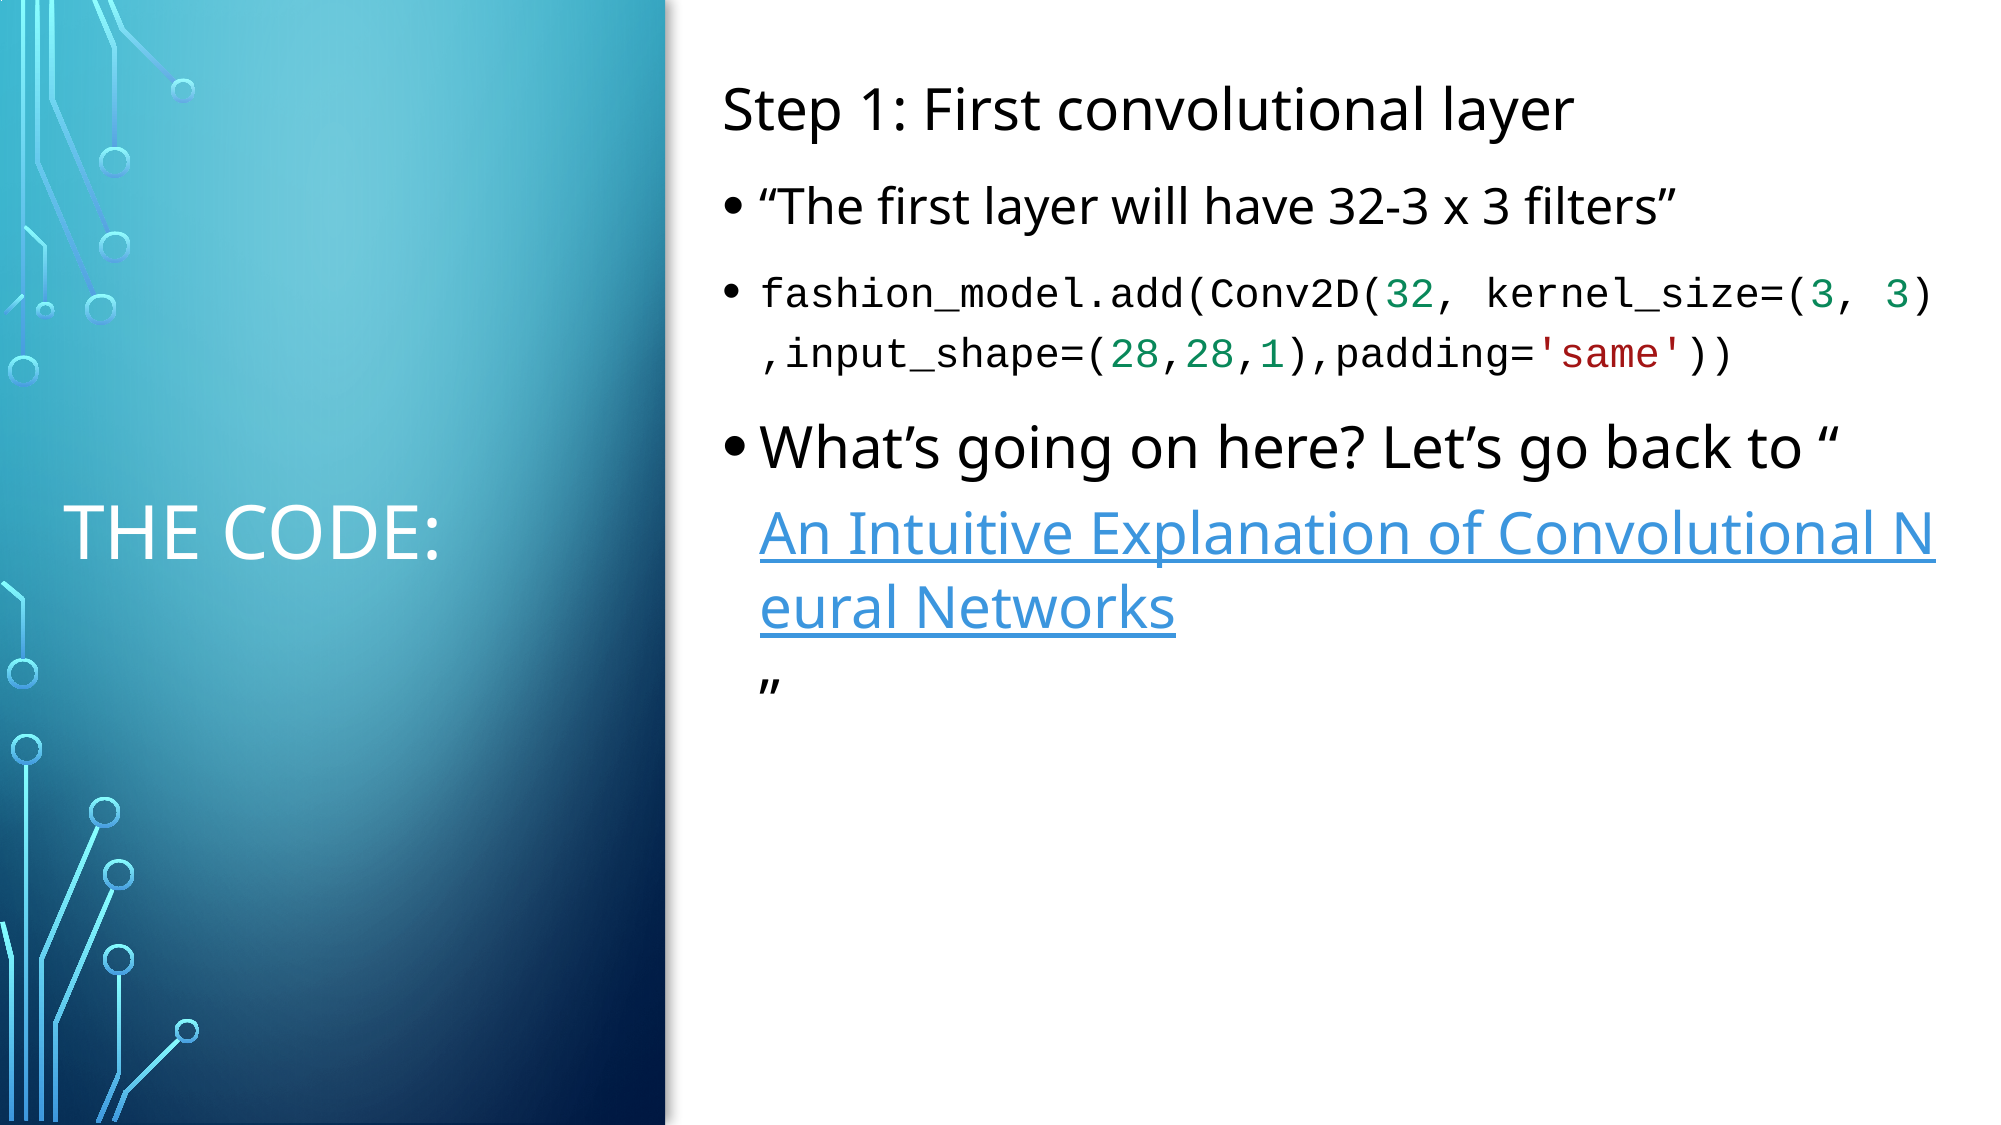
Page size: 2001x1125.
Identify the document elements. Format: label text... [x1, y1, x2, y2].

picture [0, 0, 667, 1125]
list Step 1: First convolutional layer “The first layer will have 32-3 x 3 filters” fashion_model.add(Conv2D(32, kernel_size=(3, 3),input_shape=(28,28,1),padding='same')) What’s going on here? Let’s go back to “An Intuitive Explanation of Convolutional Neural Networks” [707, 50, 1974, 832]
text_box [678, 0, 2000, 1125]
